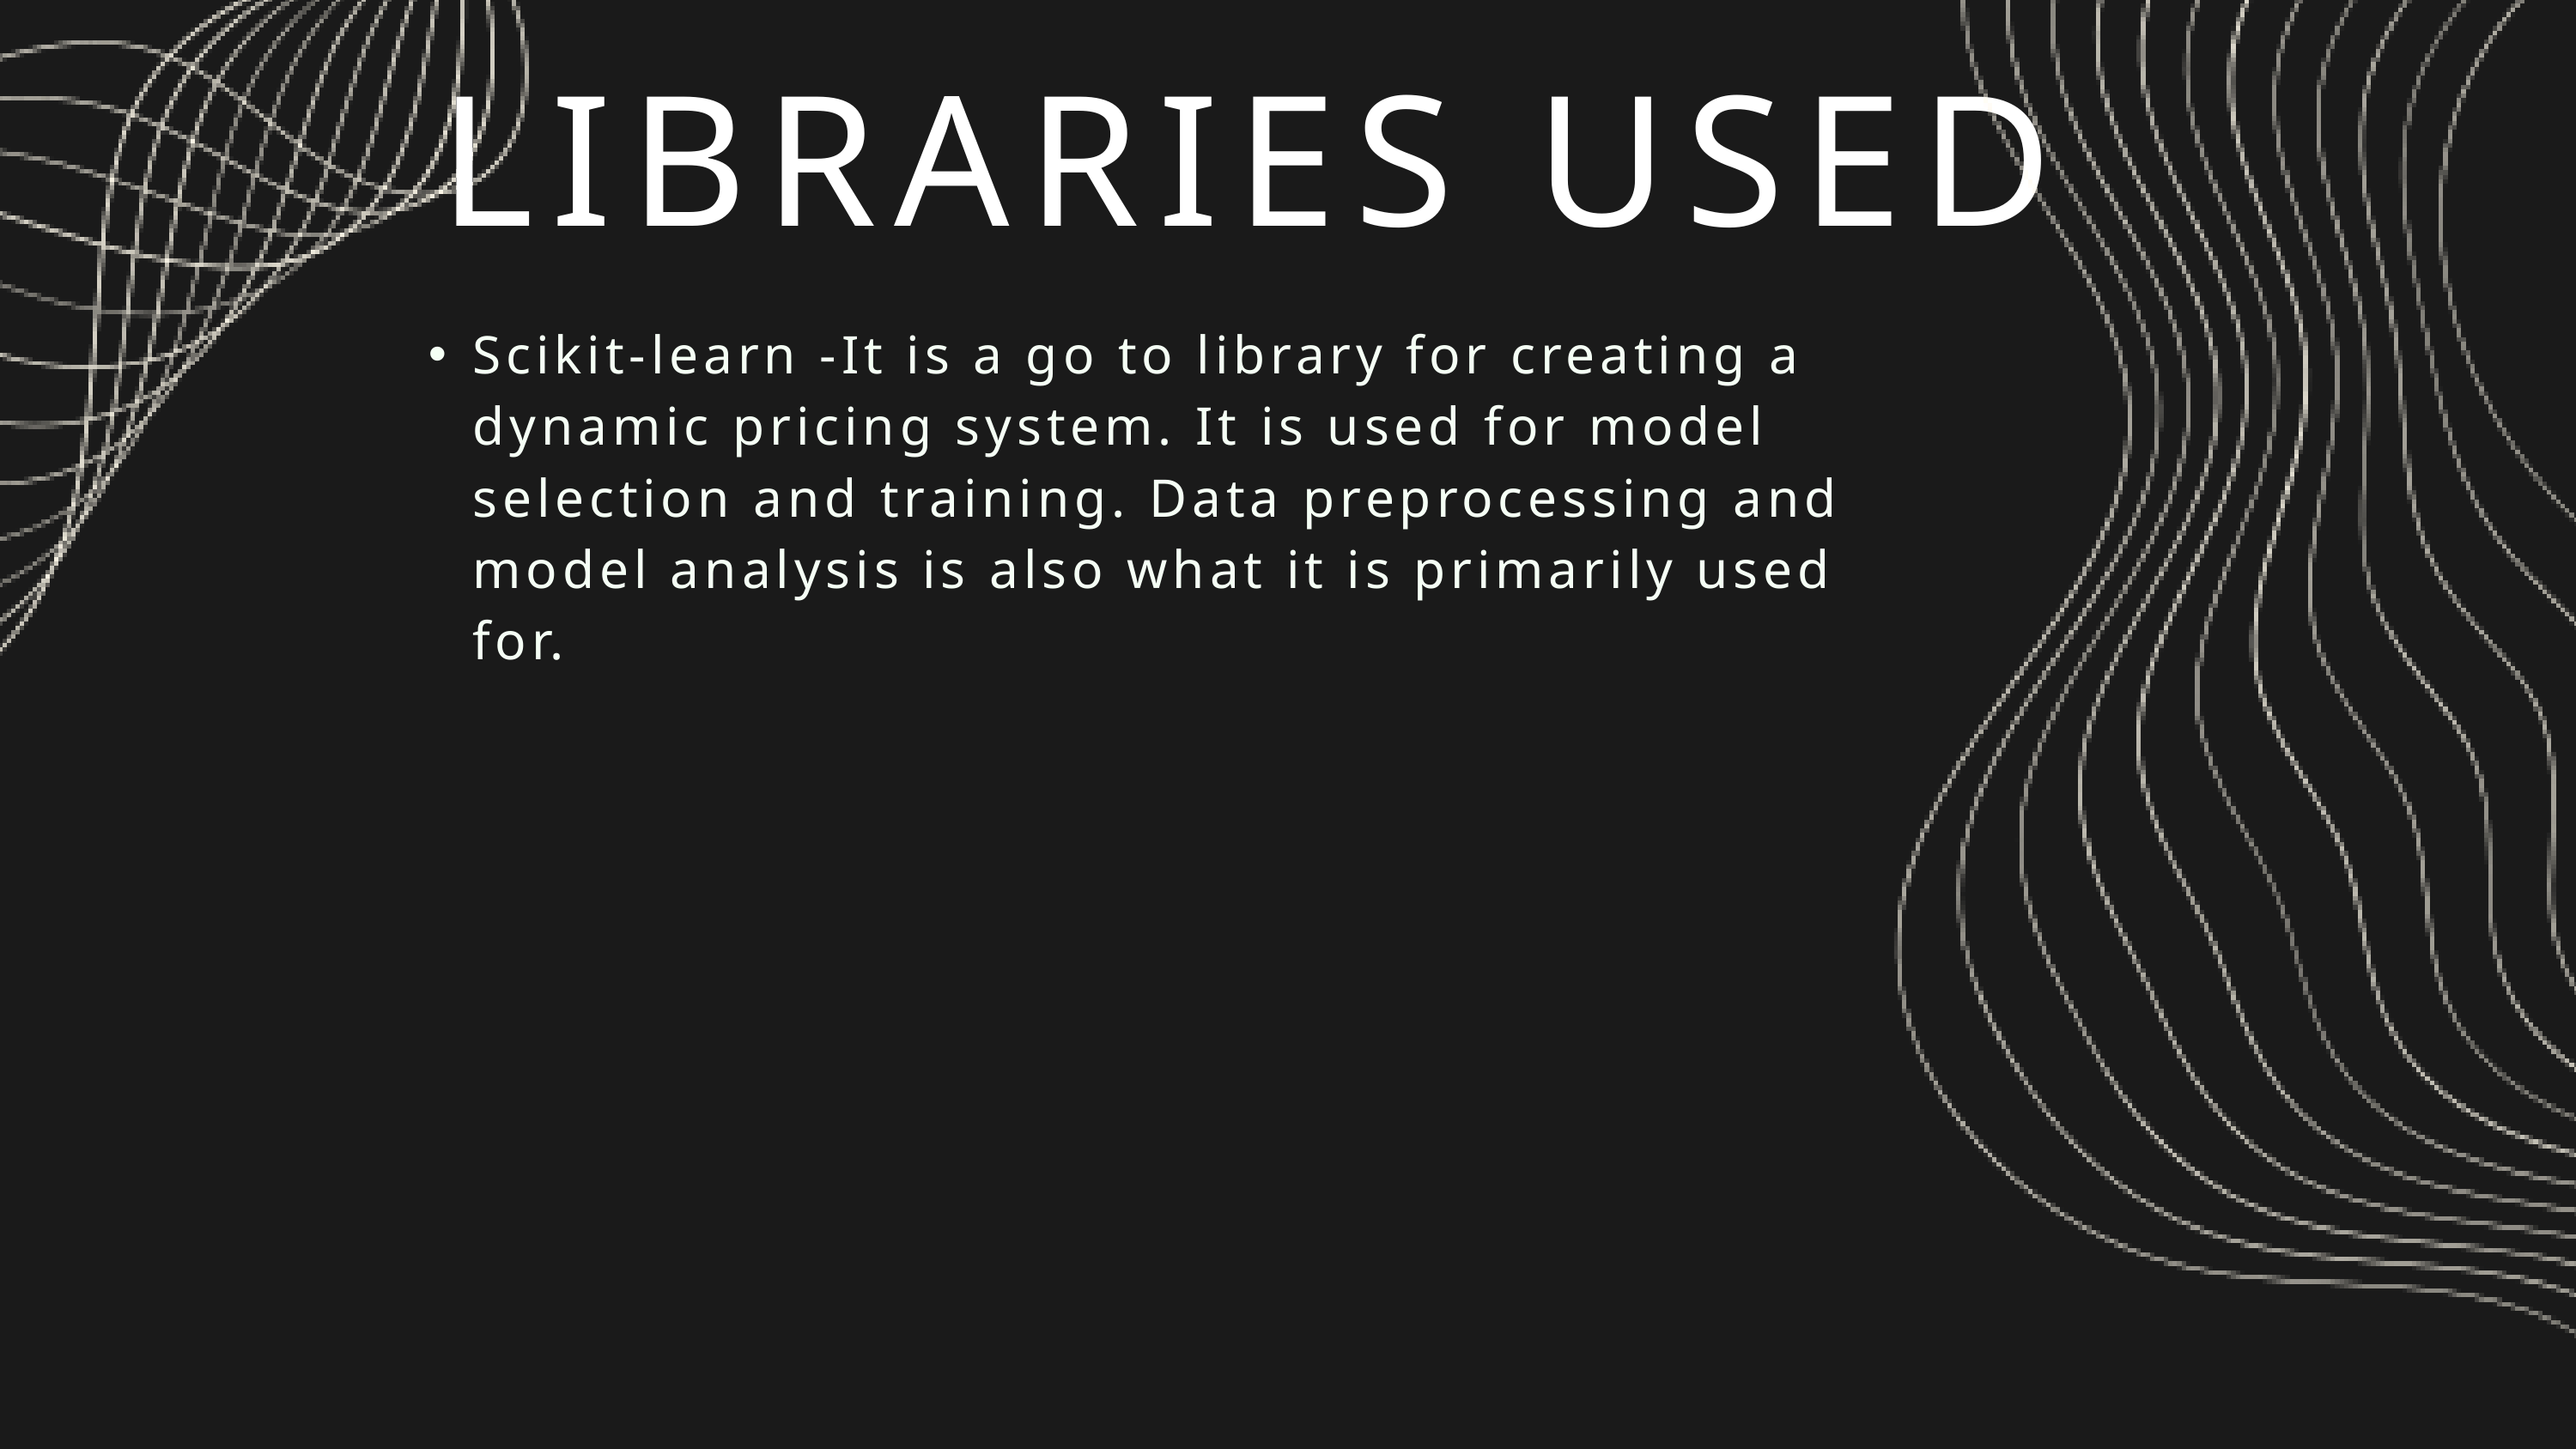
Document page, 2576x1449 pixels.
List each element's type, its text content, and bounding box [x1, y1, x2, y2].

text_box [1893, 0, 2576, 1449]
text_box Scikit-learn -It is a go to library for creating a dynamic pricing system. It is used for model selection and training. Data preprocessing and model analysis is also what it is primarily used for. [384, 312, 1928, 671]
text_box LIBRARIES USED [439, 13, 1893, 263]
text_box [0, 0, 965, 724]
